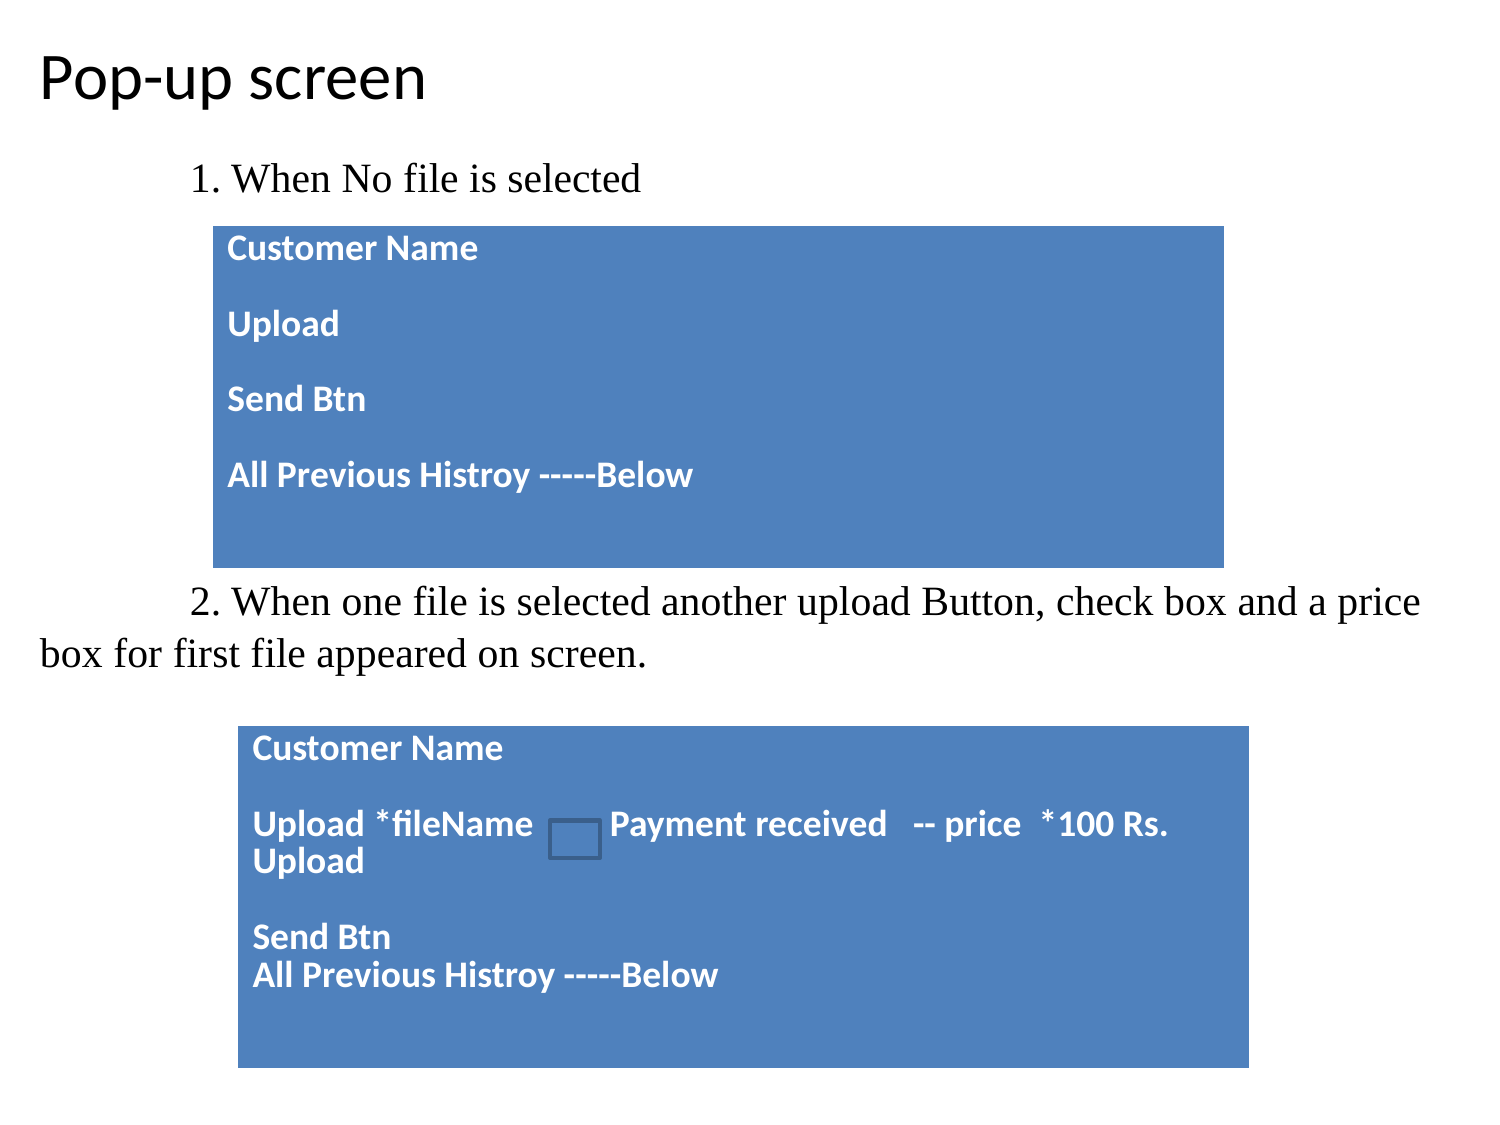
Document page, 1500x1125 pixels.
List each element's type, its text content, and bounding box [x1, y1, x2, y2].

list Pop-up screen 1. When No file is selected 2. When one file is selected another upload Button, check box and a price box for first file appeared on screen. [24, 24, 1475, 1100]
text_box [548, 818, 602, 860]
table_header Customer Name Upload *fileName Payment received -- price *100 Rs. Upload Send Btn All Previous Histroy -----Below [238, 726, 1249, 1068]
table_header Customer Name Upload Send Btn All Previous Histroy -----Below [213, 226, 1224, 568]
